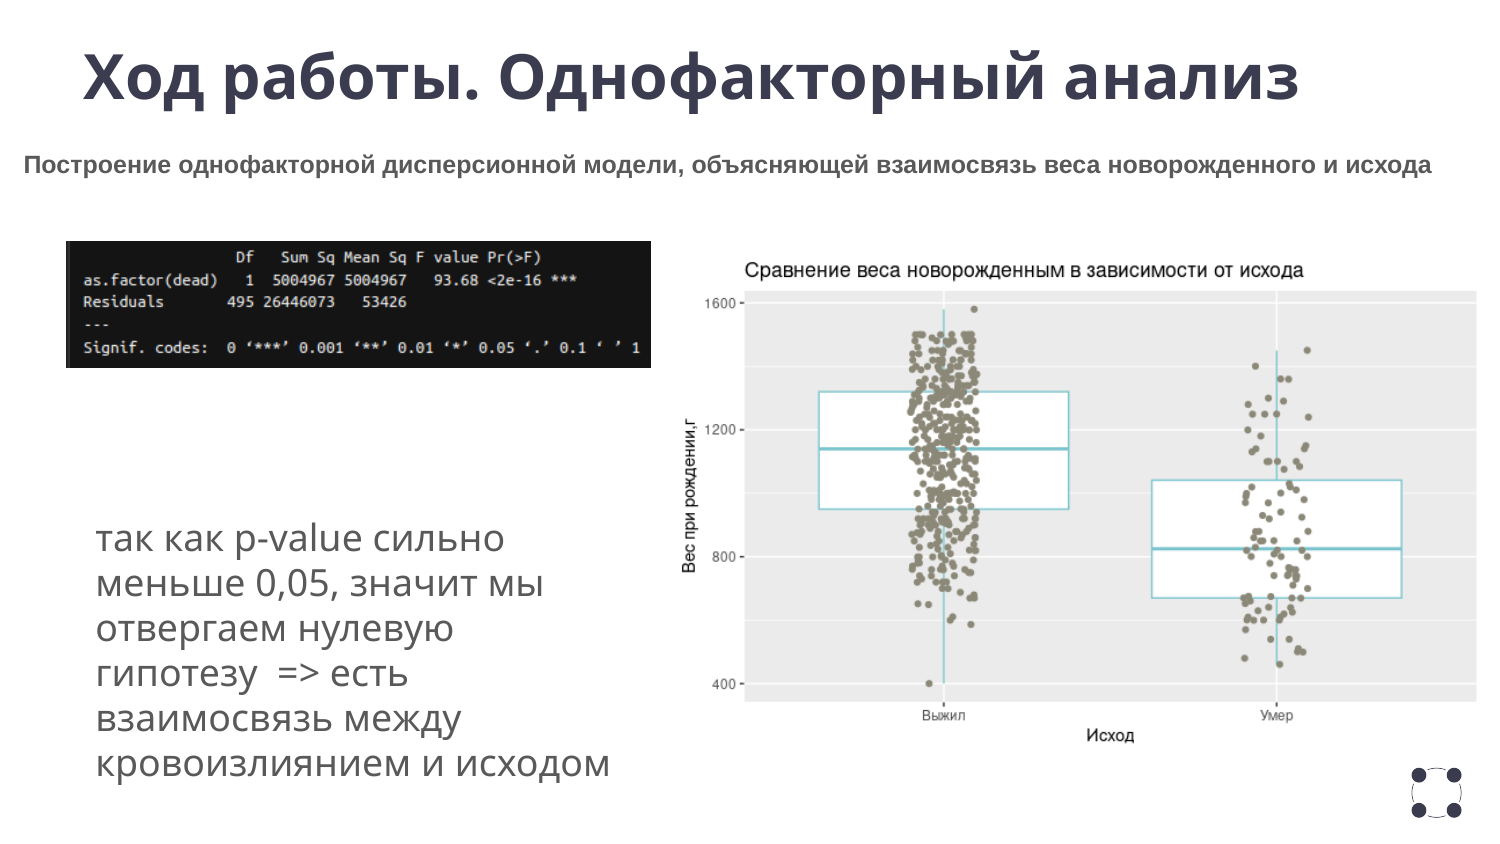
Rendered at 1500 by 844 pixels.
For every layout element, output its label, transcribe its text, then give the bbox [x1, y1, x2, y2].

text_box так как p-value сильно меньше 0,05, значит мы отвергаем нулевую гипотезу => есть взаимосвязь между кровоизлиянием и исходом [80, 498, 638, 782]
picture [673, 253, 1485, 755]
text_box Ход работы. Однофакторный анализ [80, 26, 1347, 124]
picture [1403, 759, 1470, 826]
text_box Построение однофакторной дисперсионной модели, объясняющей взаимосвязь веса новорожденного и исхода [8, 133, 1470, 231]
picture [66, 240, 652, 368]
